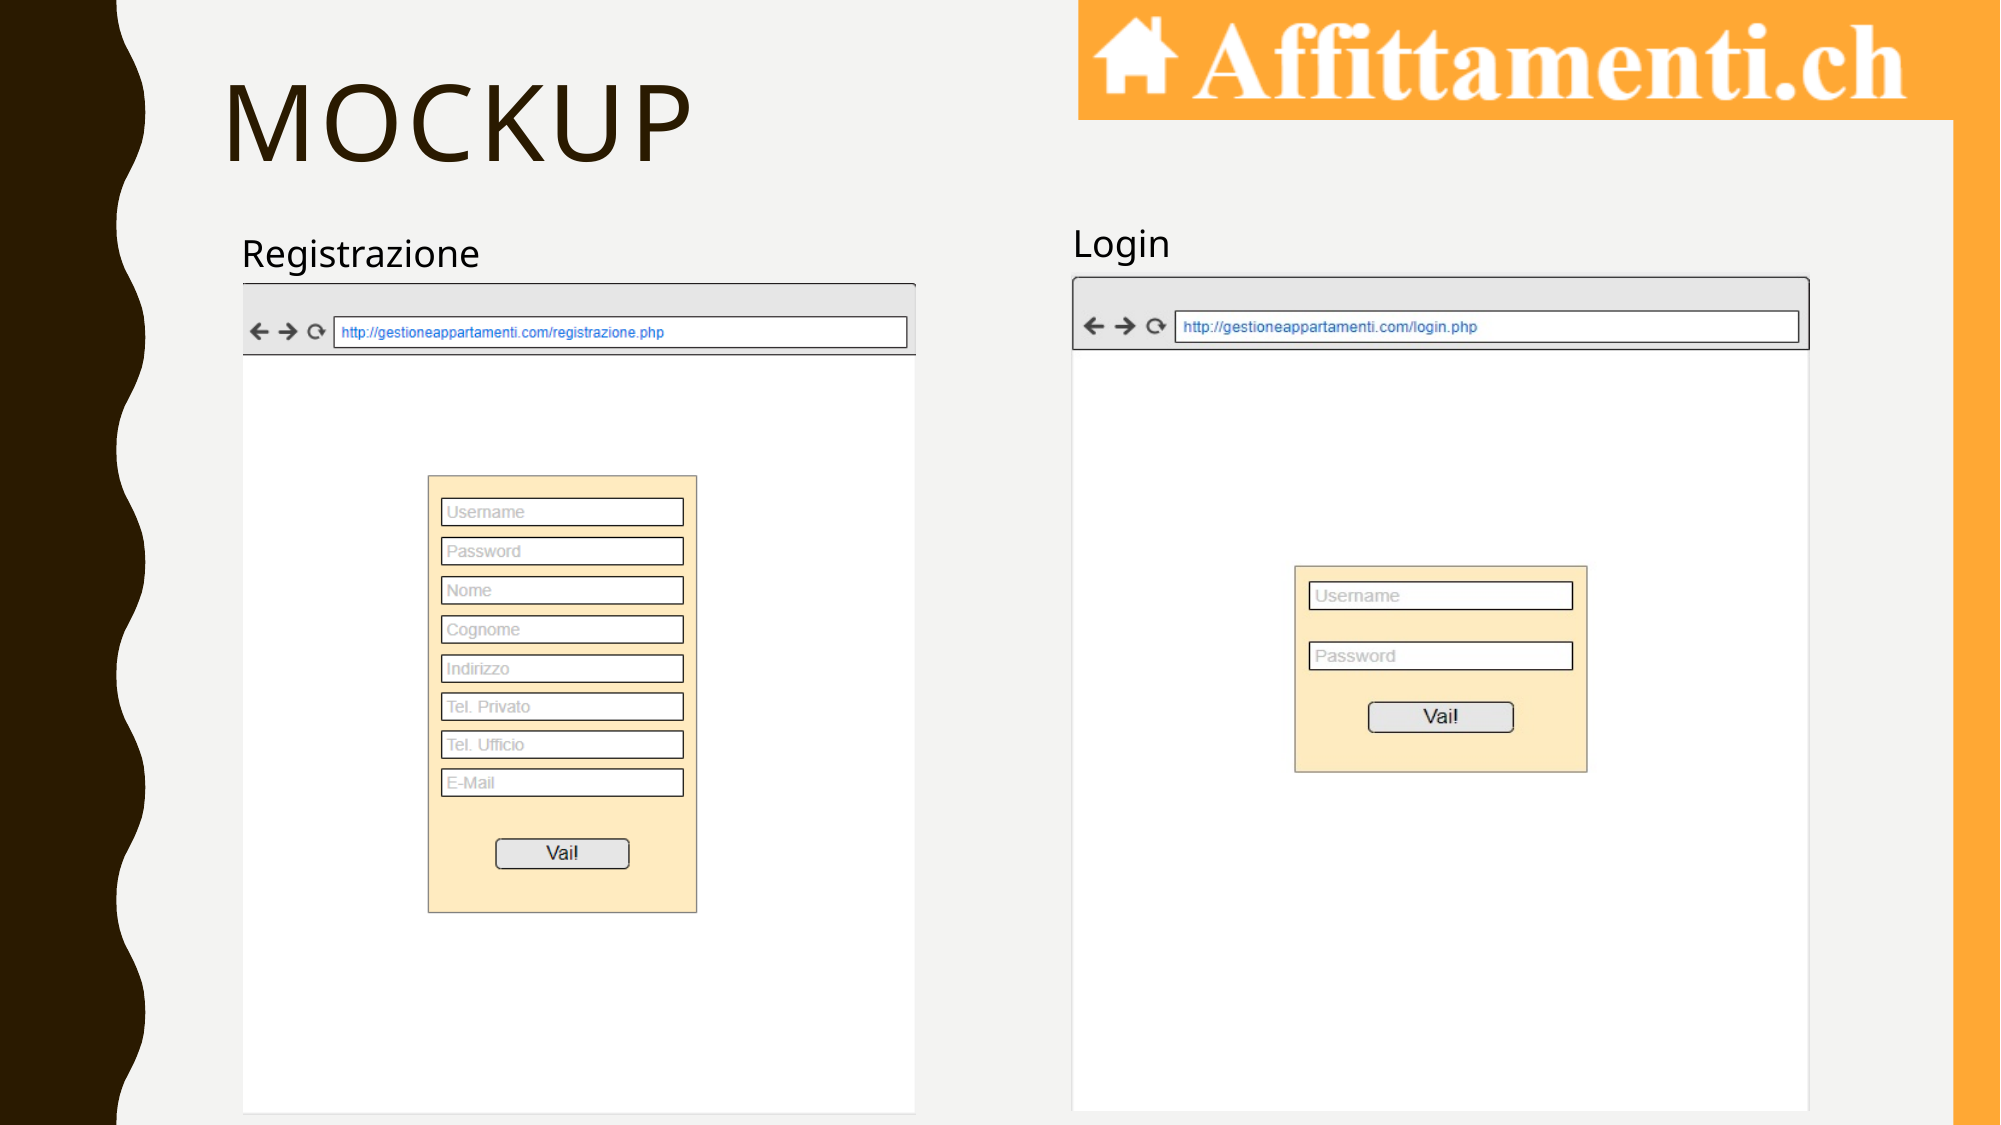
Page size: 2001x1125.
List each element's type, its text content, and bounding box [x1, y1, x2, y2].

text_box Registrazione [226, 222, 496, 283]
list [243, 283, 916, 1115]
text_box Login [1057, 212, 1186, 273]
picture [1078, 0, 1958, 120]
picture [1071, 272, 1810, 1111]
title Mockup [205, 62, 1875, 308]
